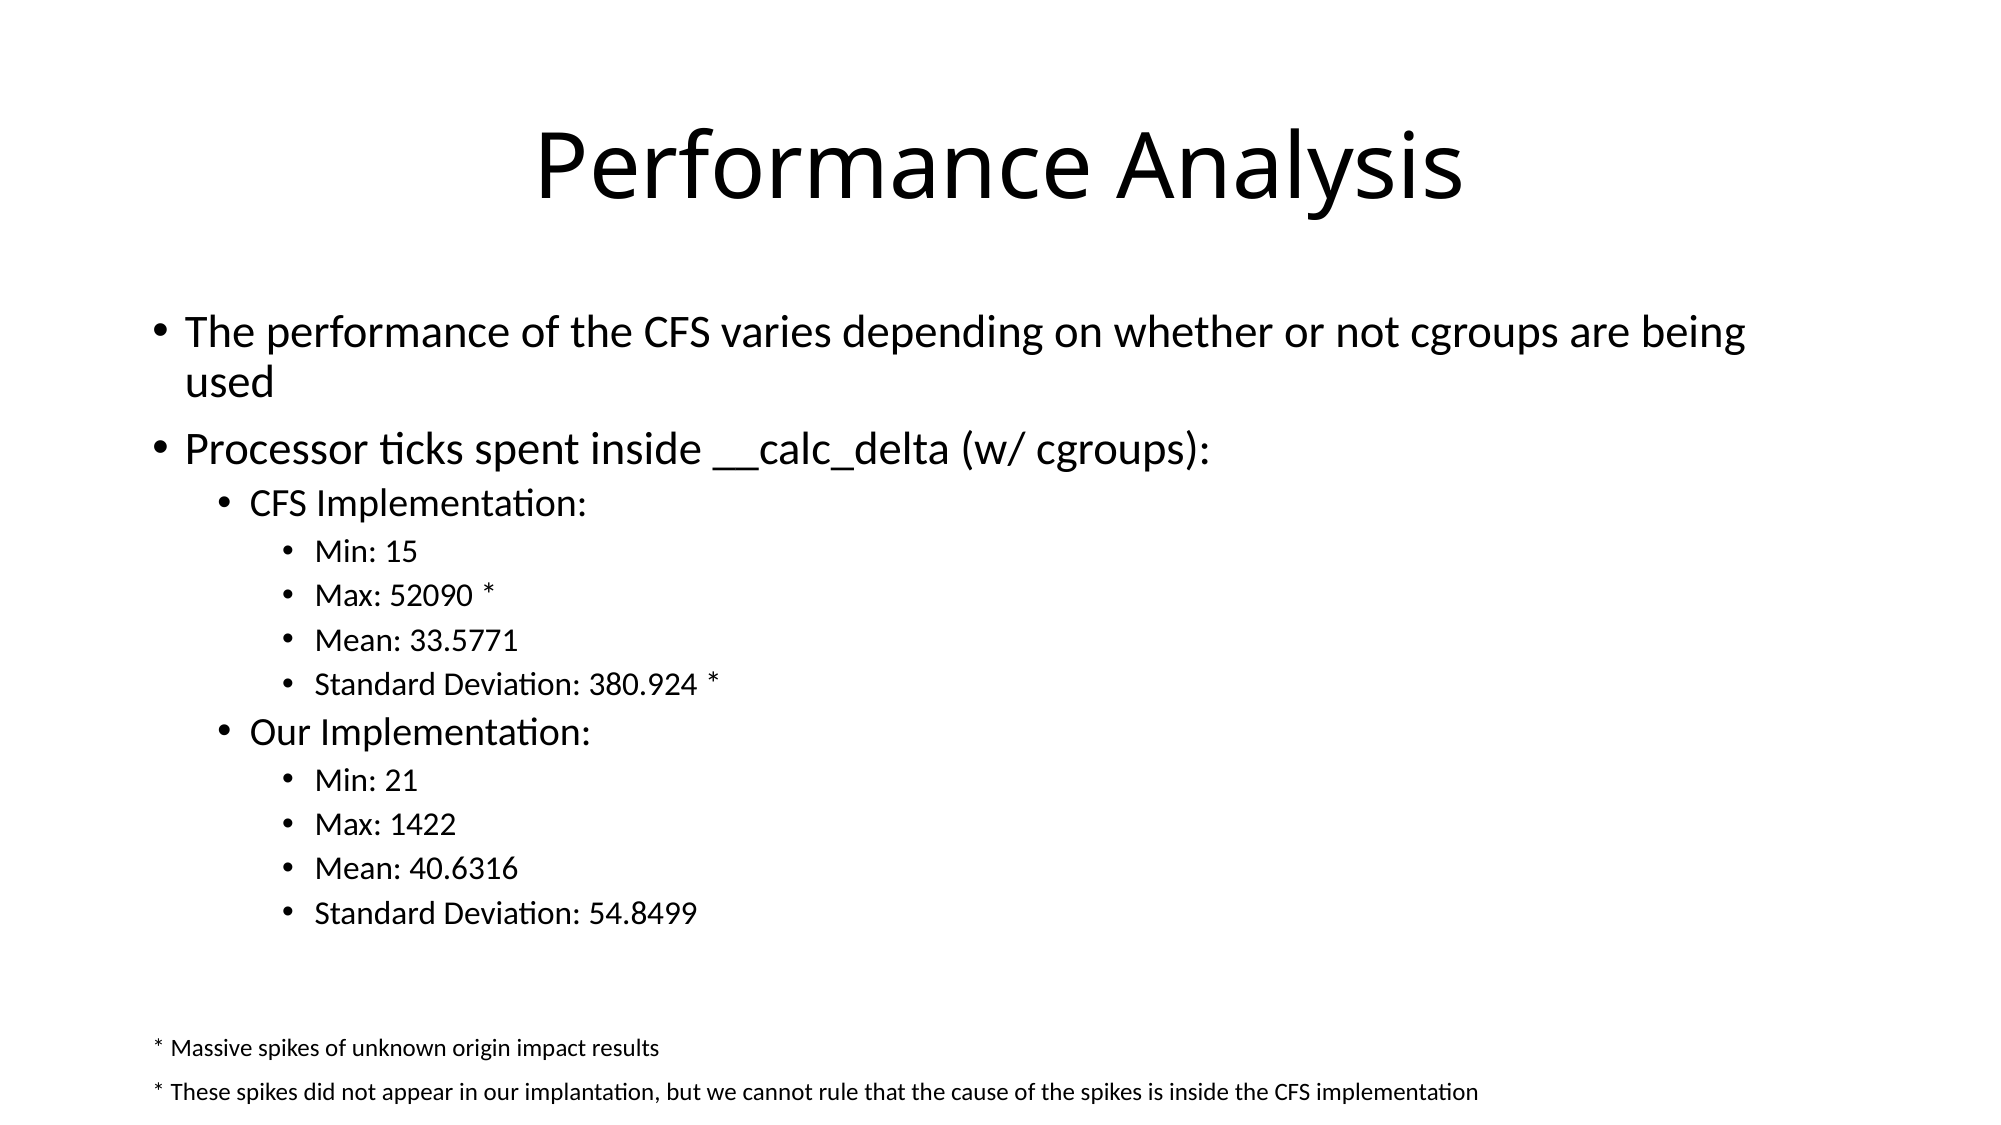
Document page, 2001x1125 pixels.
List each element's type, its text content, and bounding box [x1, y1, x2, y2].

list The performance of the CFS varies depending on whether or not cgroups are being used Processor ticks spent inside __calc_delta (w/ cgroups): CFS Implementation: Min: 15 Max: 52090 * Mean: 33.5771 Standard Deviation: 380.924 * Our Implementation: Min: 21 Max: 1422 Mean: 40.6316 Standard Deviation: 54.8499 * Massive spikes of unknown origin impact results * These spikes did not appear in our implantation, but we cannot rule that the cause of the spikes is inside the CFS implementation [137, 299, 1863, 1114]
title Performance Analysis [137, 59, 1863, 278]
